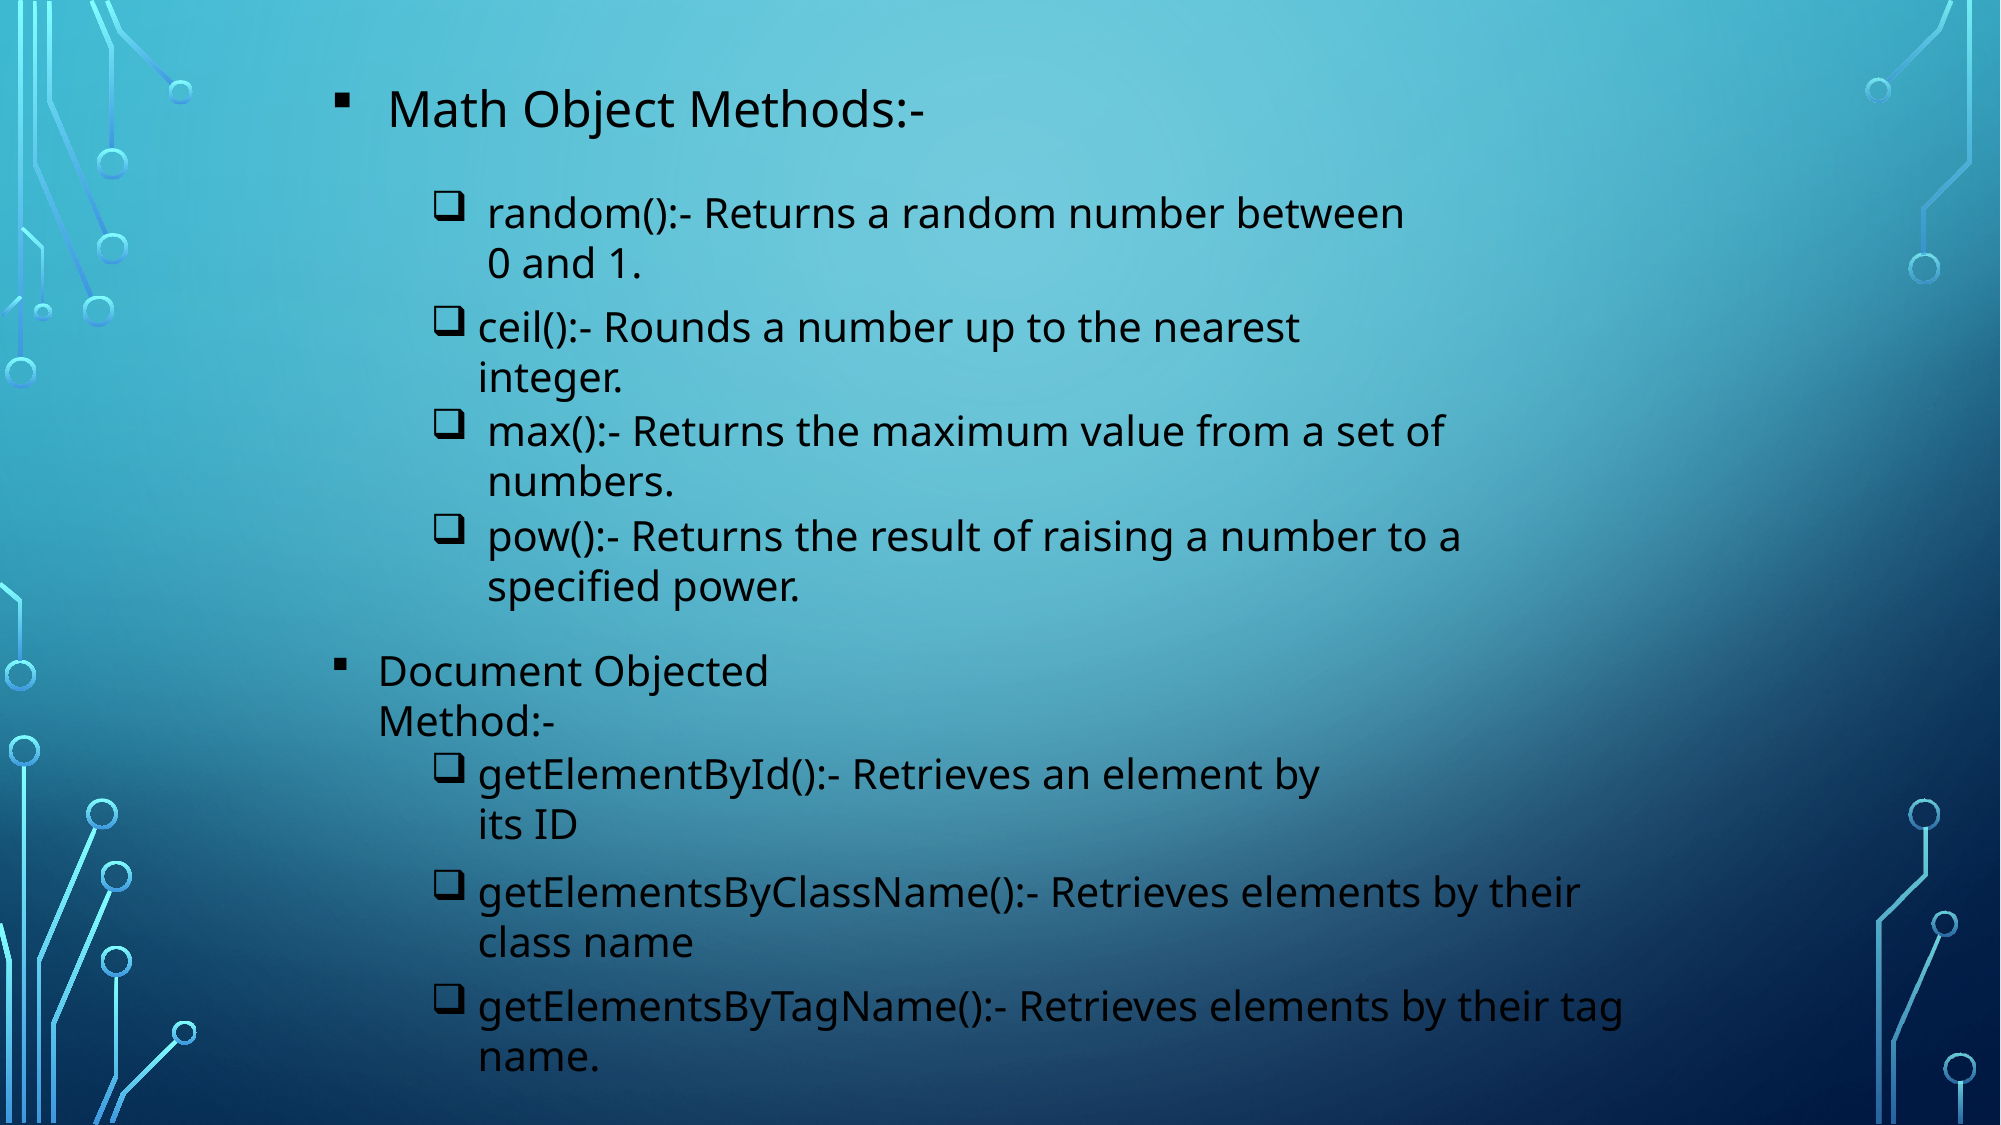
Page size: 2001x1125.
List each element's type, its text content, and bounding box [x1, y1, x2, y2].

text_box getElementsByTagName():- Retrieves elements by their tag name. [416, 971, 1659, 1087]
text_box ceil():- Rounds a number up to the nearest integer. [416, 293, 1325, 397]
text_box Math Object Methods:- [316, 69, 1284, 145]
text_box Document Objected Method:- [316, 637, 913, 752]
text_box max():- Returns the maximum value from a set of numbers. [416, 397, 1461, 501]
text_box getElementsByClassName():- Retrieves elements by their class name [416, 858, 1600, 971]
text_box random():- Returns a random number between 0 and 1. [416, 179, 1445, 295]
text_box getElementById():- Retrieves an element by its ID [416, 740, 1351, 856]
text_box pow():- Returns the result of raising a number to a specified power. [416, 501, 1638, 617]
